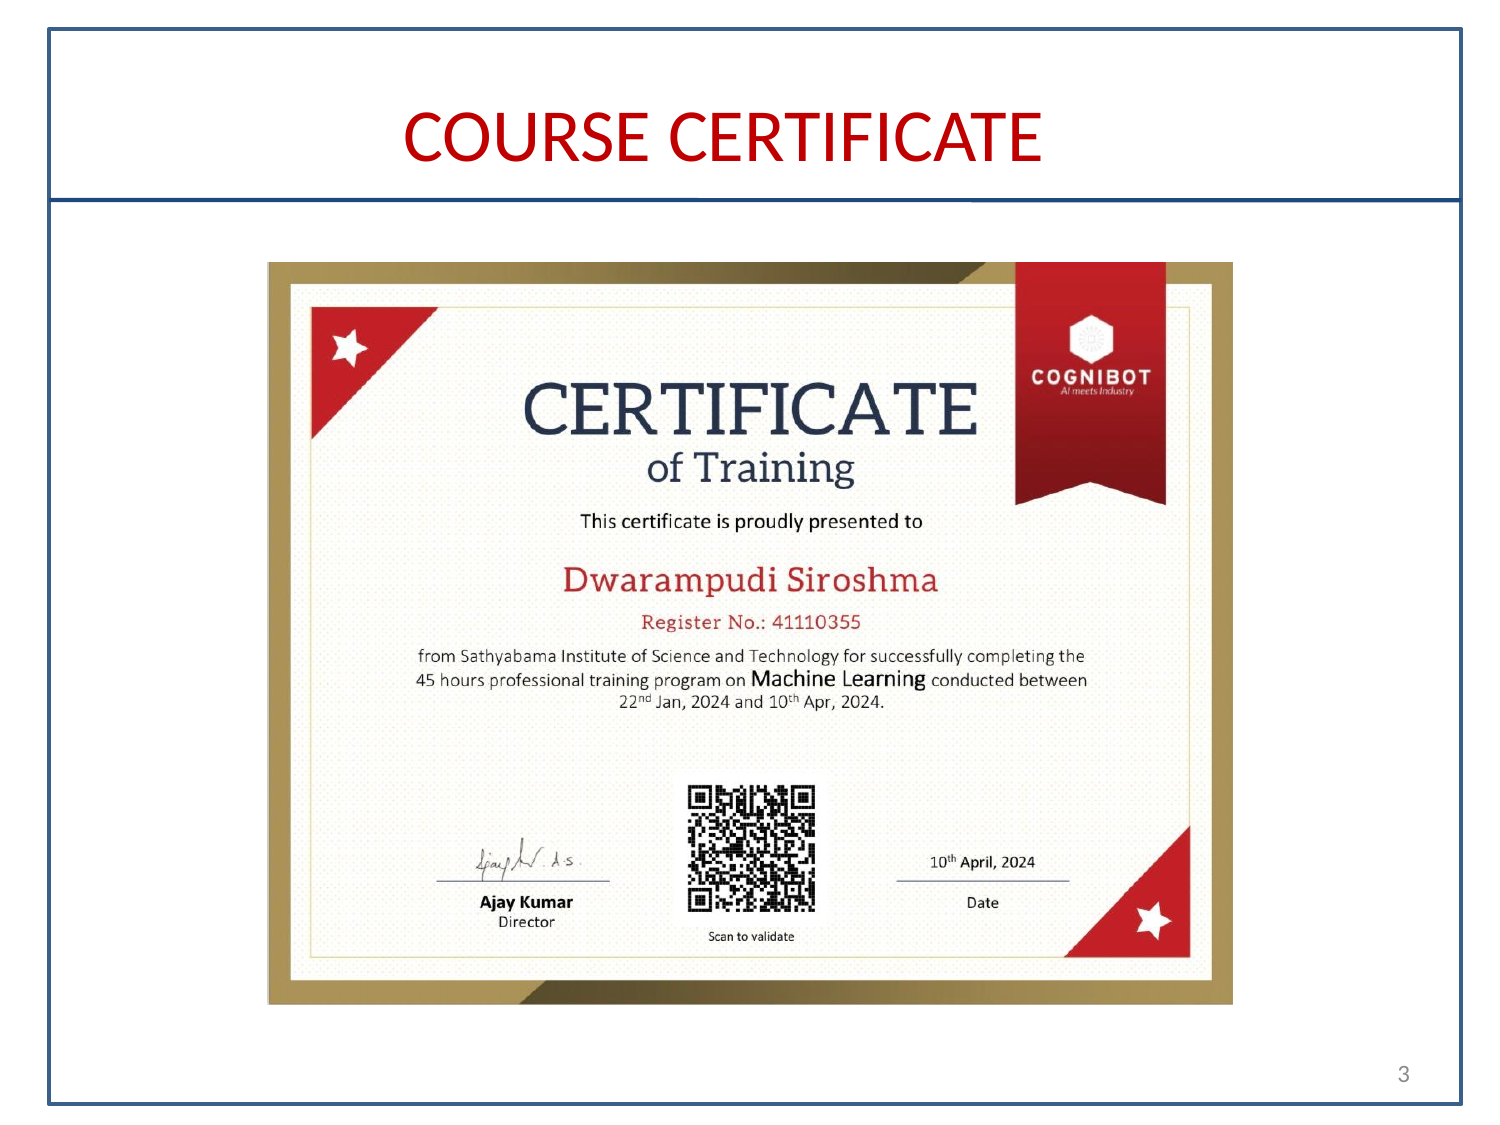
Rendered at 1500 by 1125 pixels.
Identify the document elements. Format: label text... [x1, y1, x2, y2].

slide_number 3 [1074, 1042, 1425, 1103]
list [267, 262, 1233, 1006]
title COURSE CERTIFICATE [49, 37, 1399, 225]
